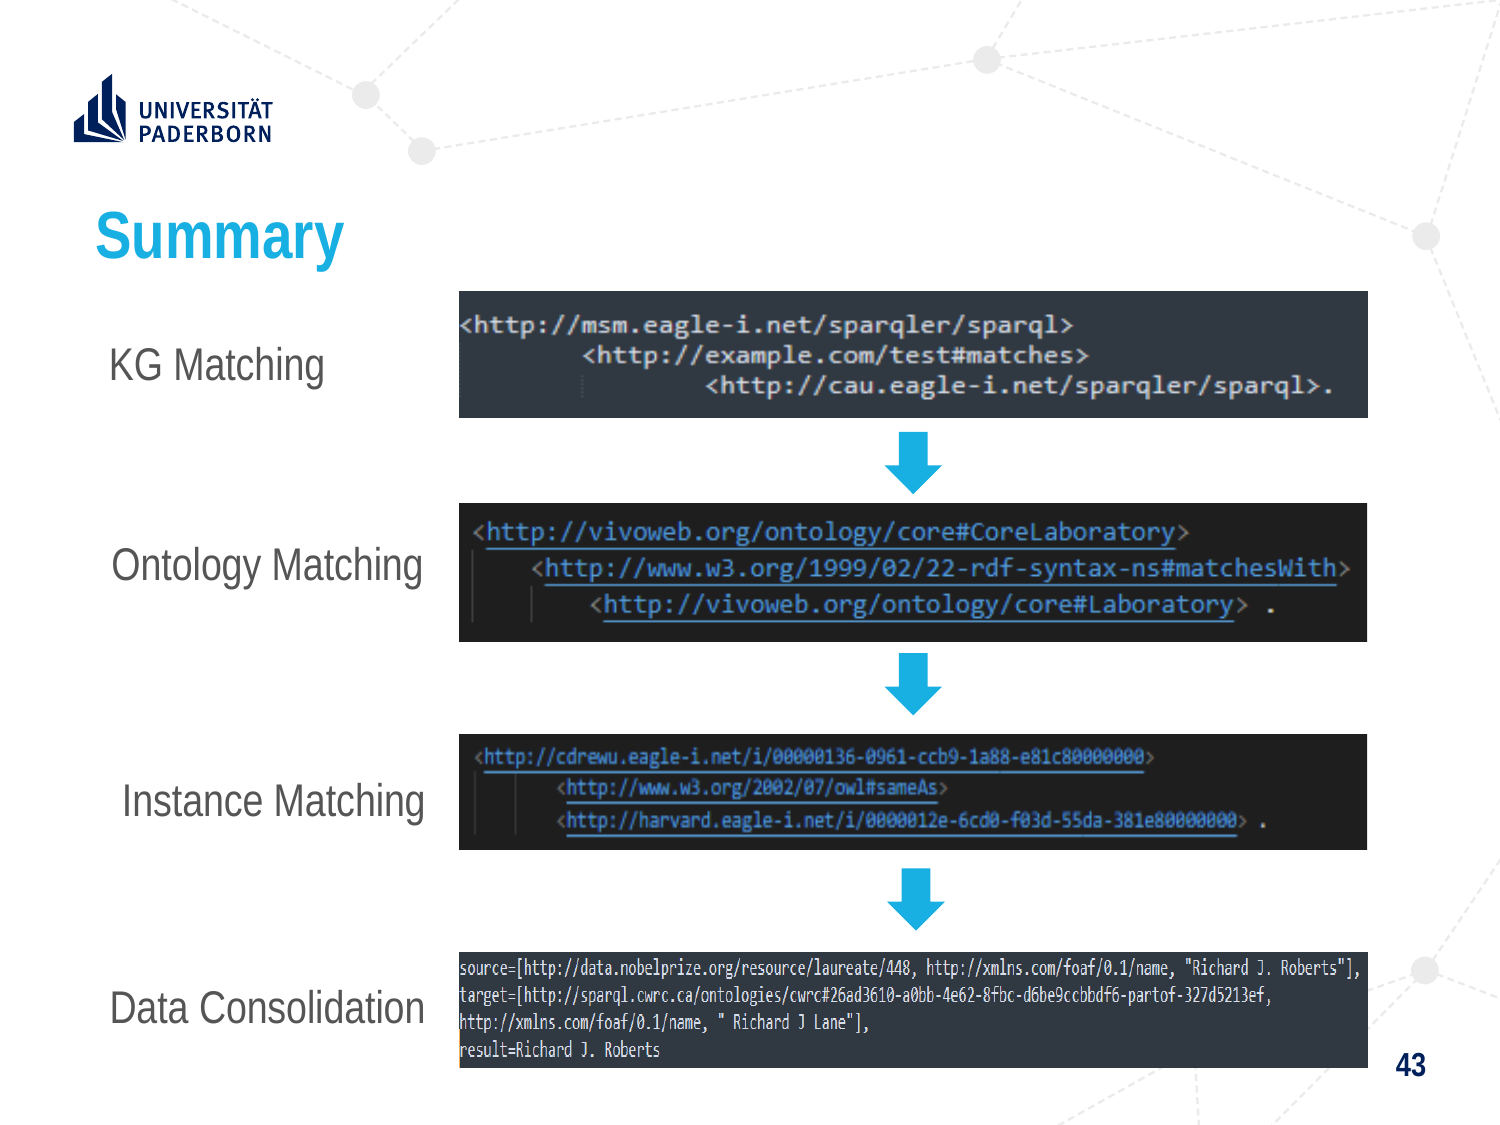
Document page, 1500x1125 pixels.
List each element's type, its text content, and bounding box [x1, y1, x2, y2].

picture [459, 502, 1368, 642]
picture [459, 952, 1368, 1068]
text_box KG Matching [93, 326, 341, 397]
picture [459, 291, 1368, 418]
text_box [884, 867, 948, 933]
text_box Ontology Matching [96, 527, 439, 597]
text_box Instance Matching [107, 762, 441, 833]
text_box [881, 652, 945, 717]
title Summary [95, 199, 1400, 292]
text_box [897, 430, 929, 460]
text_box Data Consolidation [94, 970, 441, 1041]
slide_number 43 [1308, 1042, 1427, 1091]
text_box [5, 460, 1495, 665]
picture [459, 734, 1368, 850]
